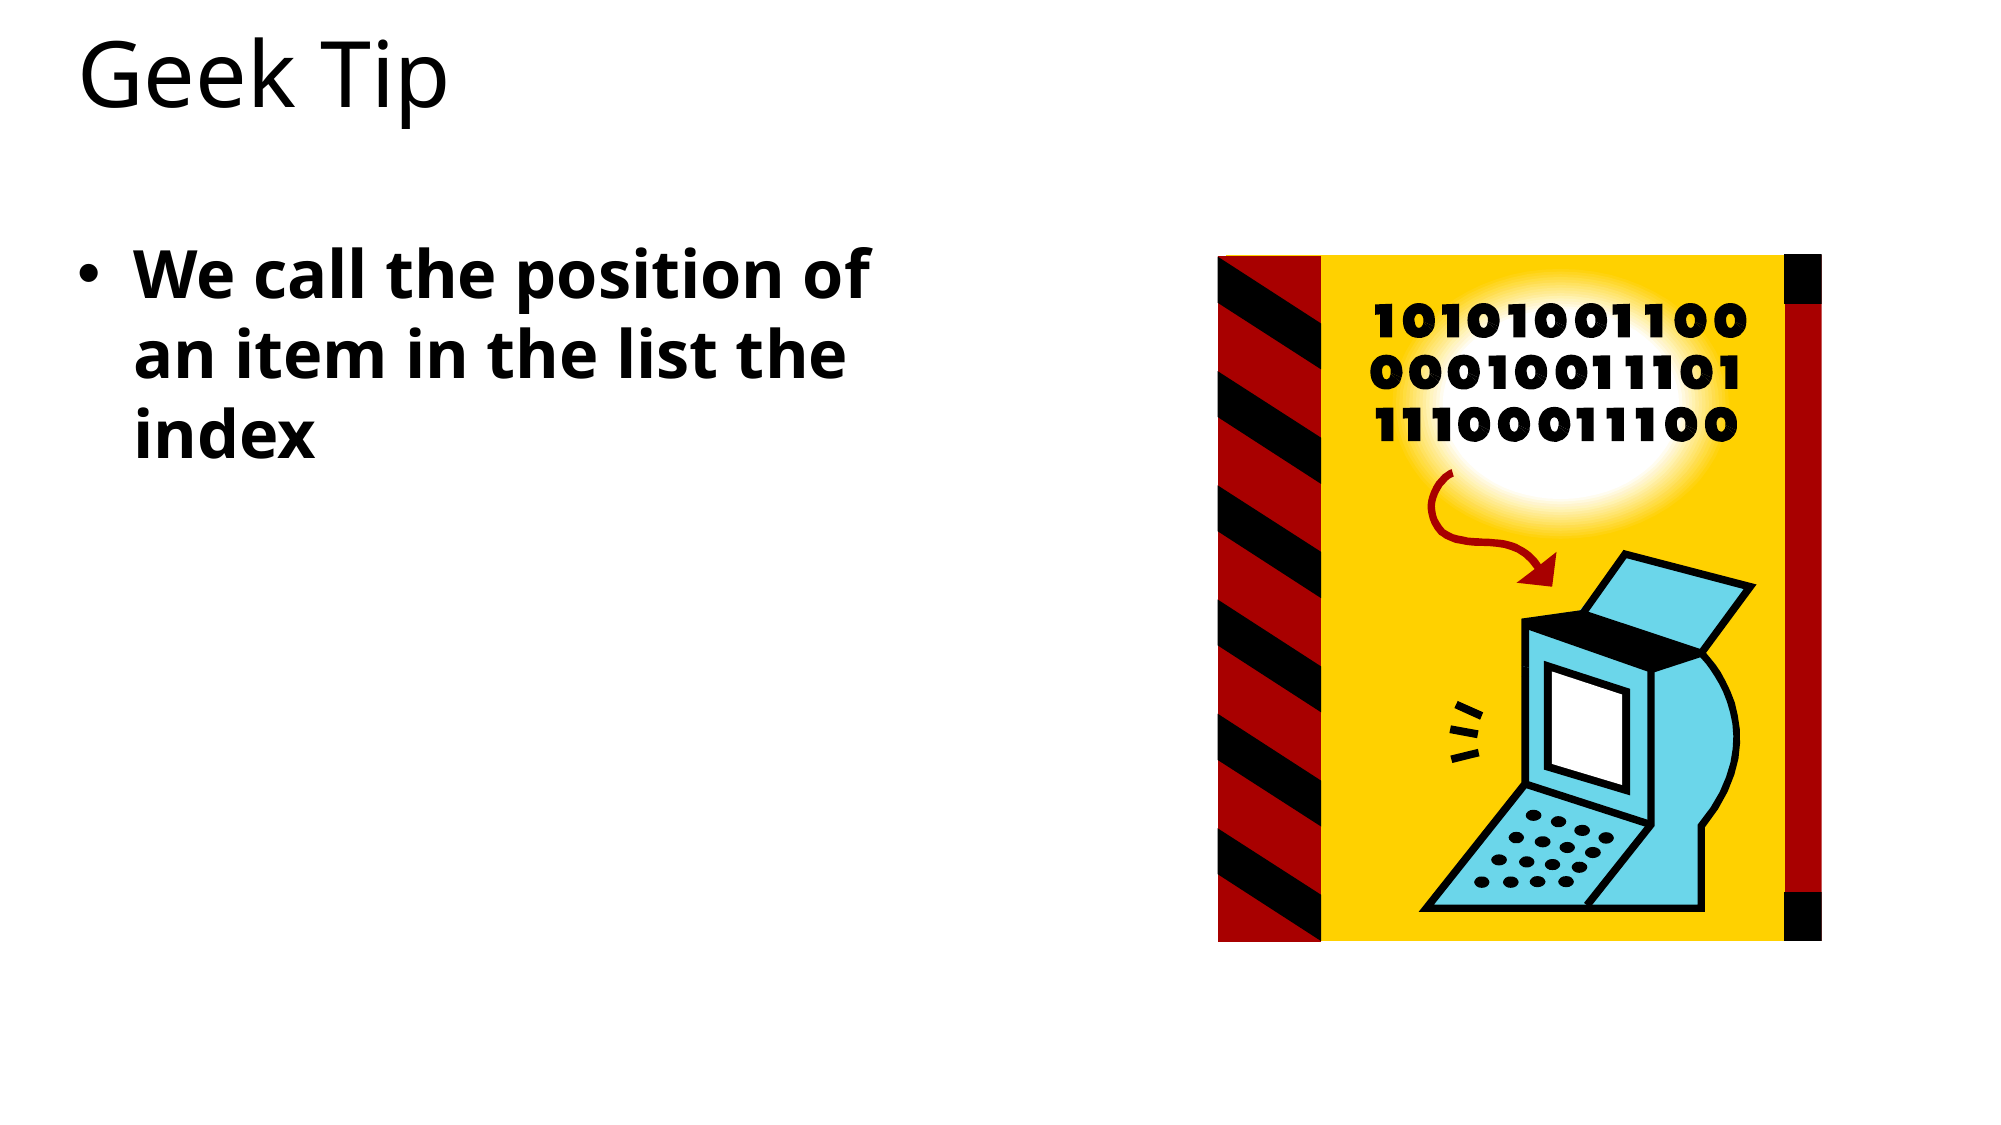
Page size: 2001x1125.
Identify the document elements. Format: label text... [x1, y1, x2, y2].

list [1217, 253, 1822, 942]
list We call the position of an item in the list the index [62, 224, 984, 1038]
title Geek Tip [62, 29, 1953, 205]
